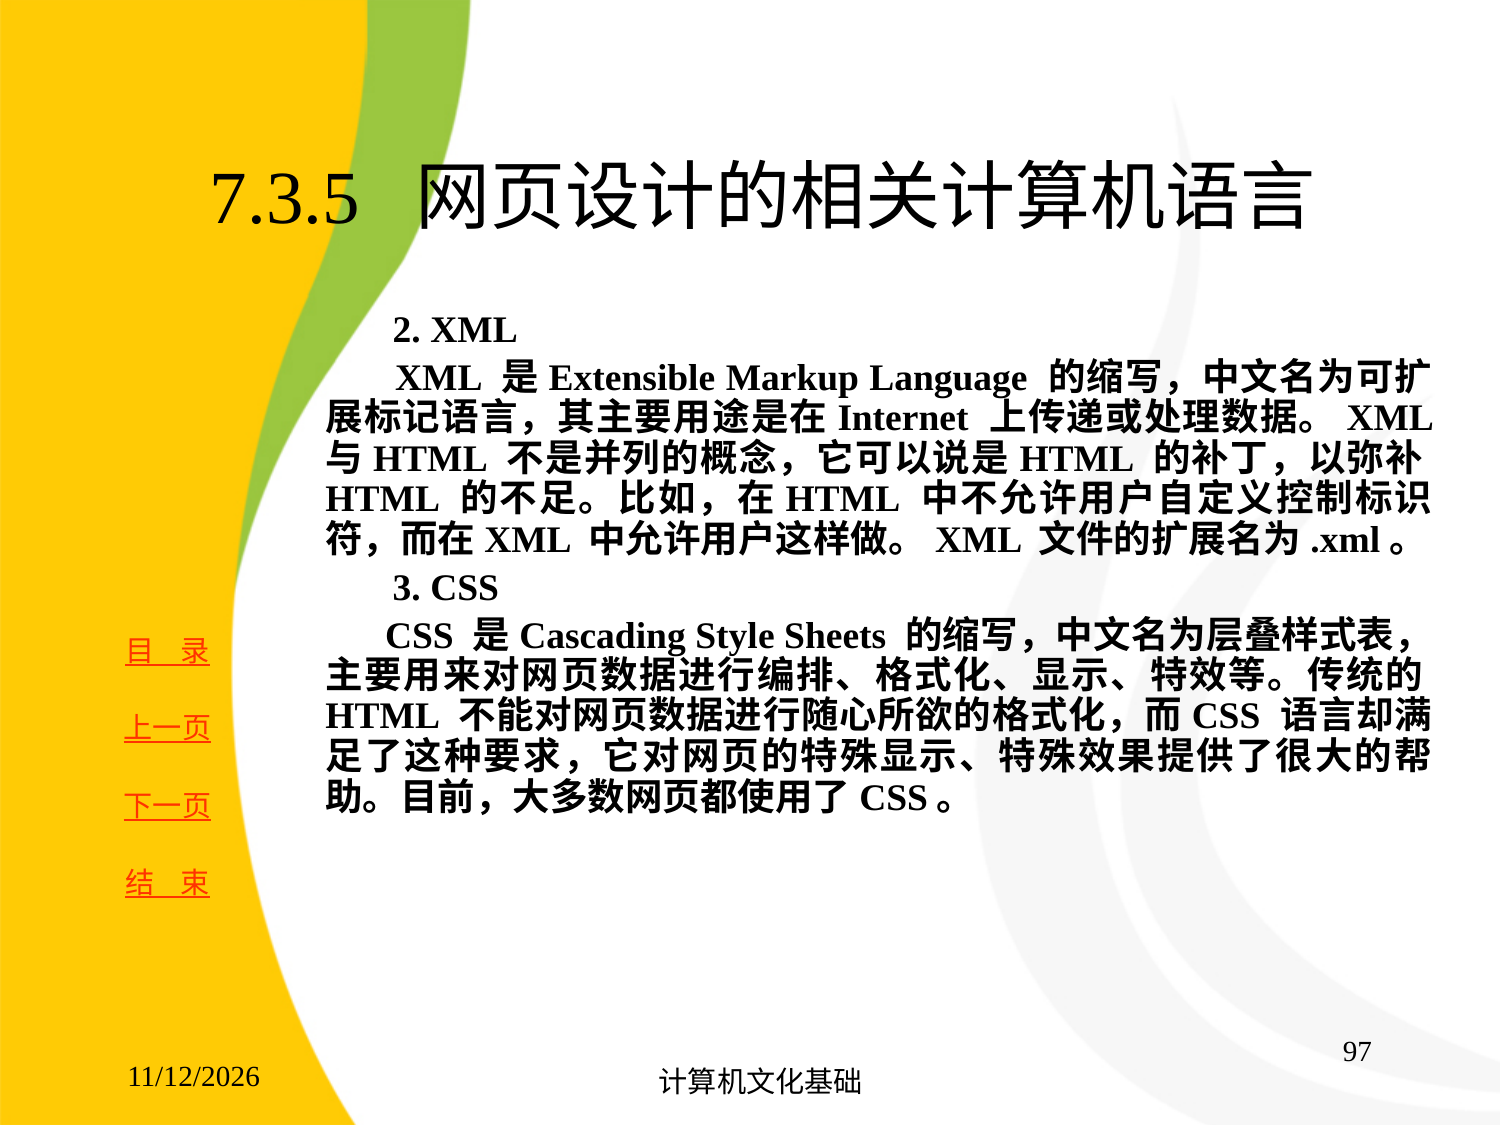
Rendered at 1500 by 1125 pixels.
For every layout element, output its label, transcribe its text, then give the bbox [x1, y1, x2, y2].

slide_number 97 [1074, 1047, 1388, 1100]
list 2. XML XML 是Extensible Markup Language 的缩写，中文名为可扩展标记语言，其主要用途是在Internet 上传递或处理数据。XML 与HTML 不是并列的概念，它可以说是HTML 的补丁，以弥补HTML 的不足。比如，在HTML 中不允许用户自定义控制标识符，而在XML 中允许用户这样做。XML 文件的扩展名为.xml。 3. CSS CSS 是Cascading Style Sheets 的缩写，中文名为层叠样式表，主要用来对网页数据进行编排、格式化、显示、特效等。传统的HTML 不能对网页数据进行随心所欲的格式化，而CSS 语言却满足了这种要求，它对网页的特殊显示、特殊效果提供了很大的帮助。目前，大多数网页都使用了CSS。 [254, 302, 1448, 1047]
title 7.3.5 网页设计的相关计算机语言 [125, 99, 1400, 288]
picture [0, 0, 1500, 1125]
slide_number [112, 1050, 425, 1125]
